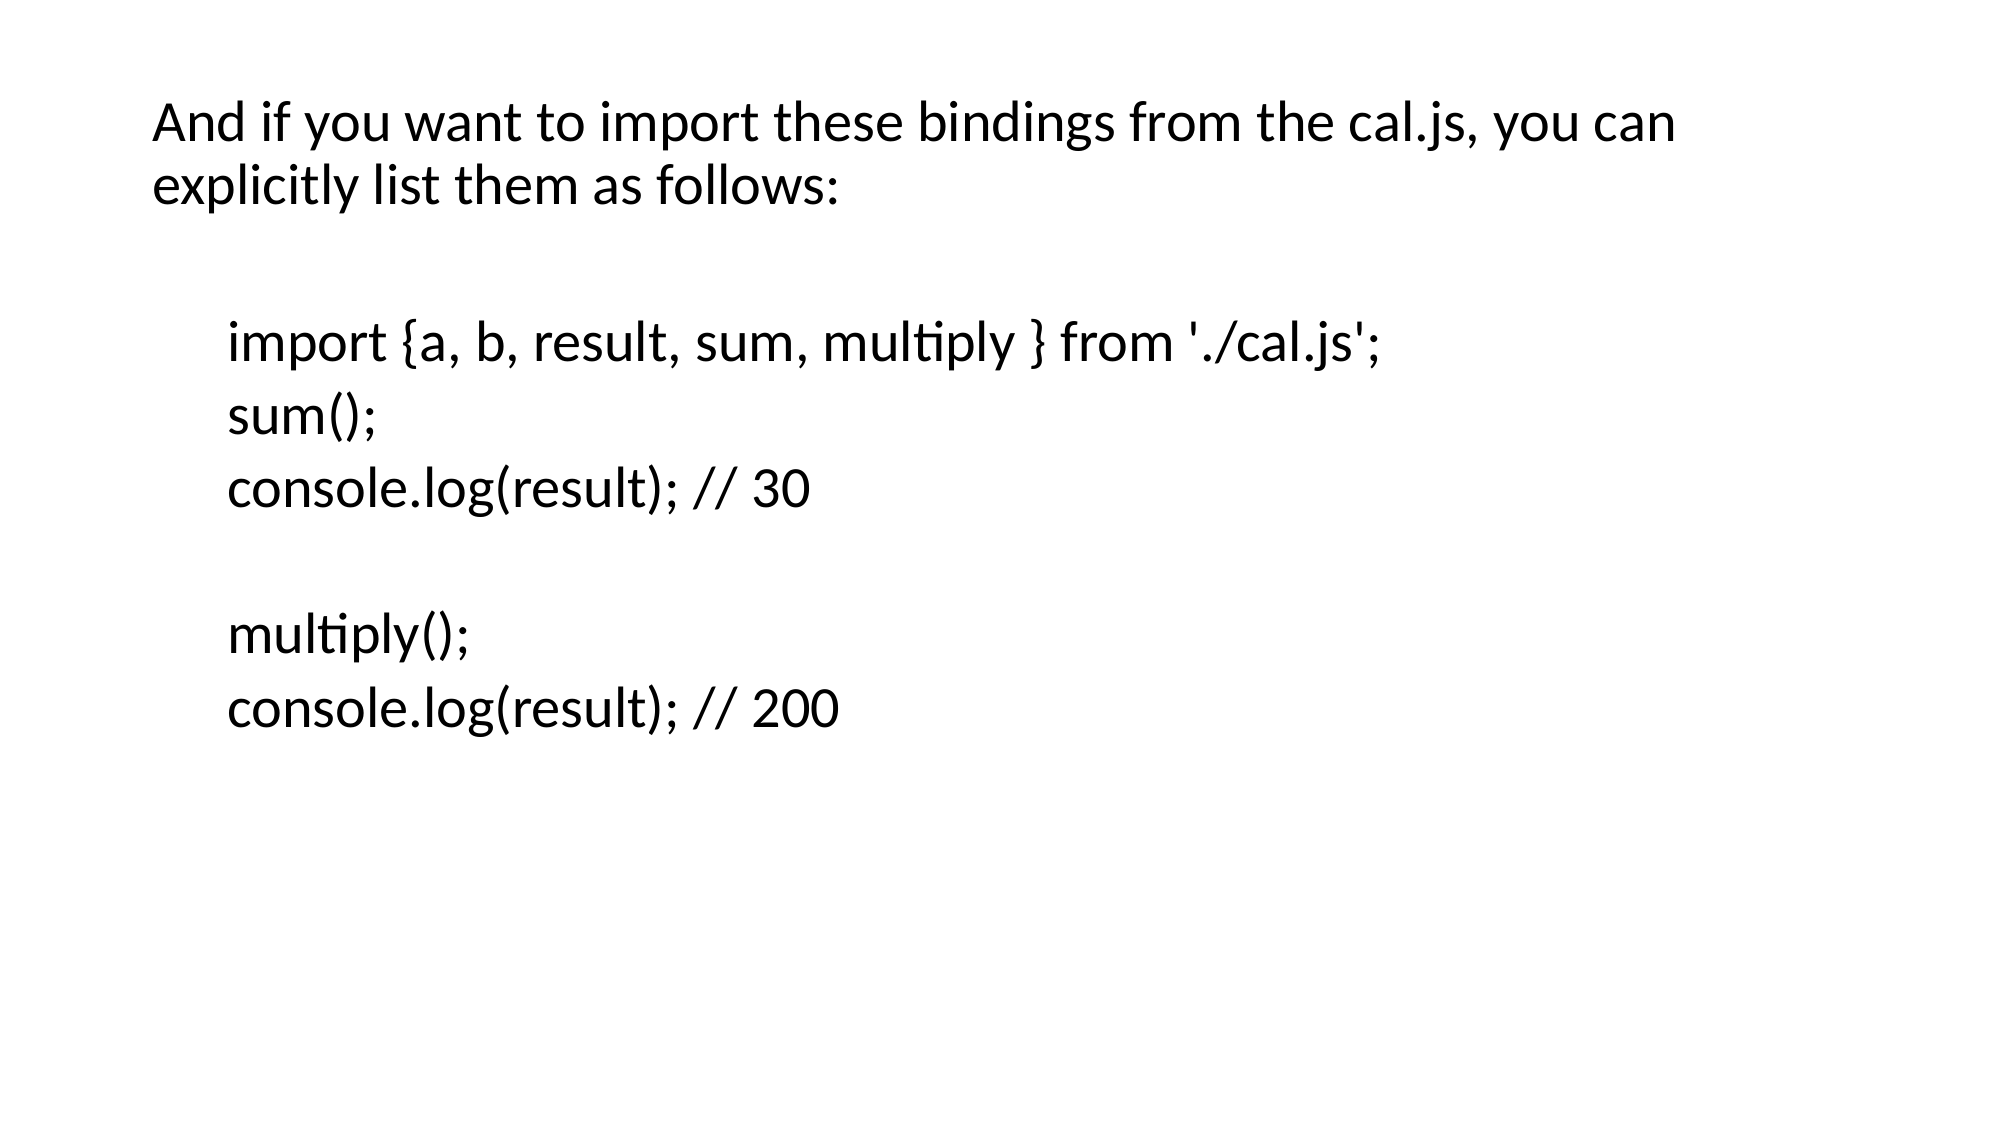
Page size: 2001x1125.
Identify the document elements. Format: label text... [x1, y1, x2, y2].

list And if you want to import these bindings from the cal.js, you can explicitly list them as follows: import {a, b, result, sum, multiply } from './cal.js'; sum(); console.log(result); // 30 multiply(); console.log(result); // 200 [137, 83, 1863, 1014]
